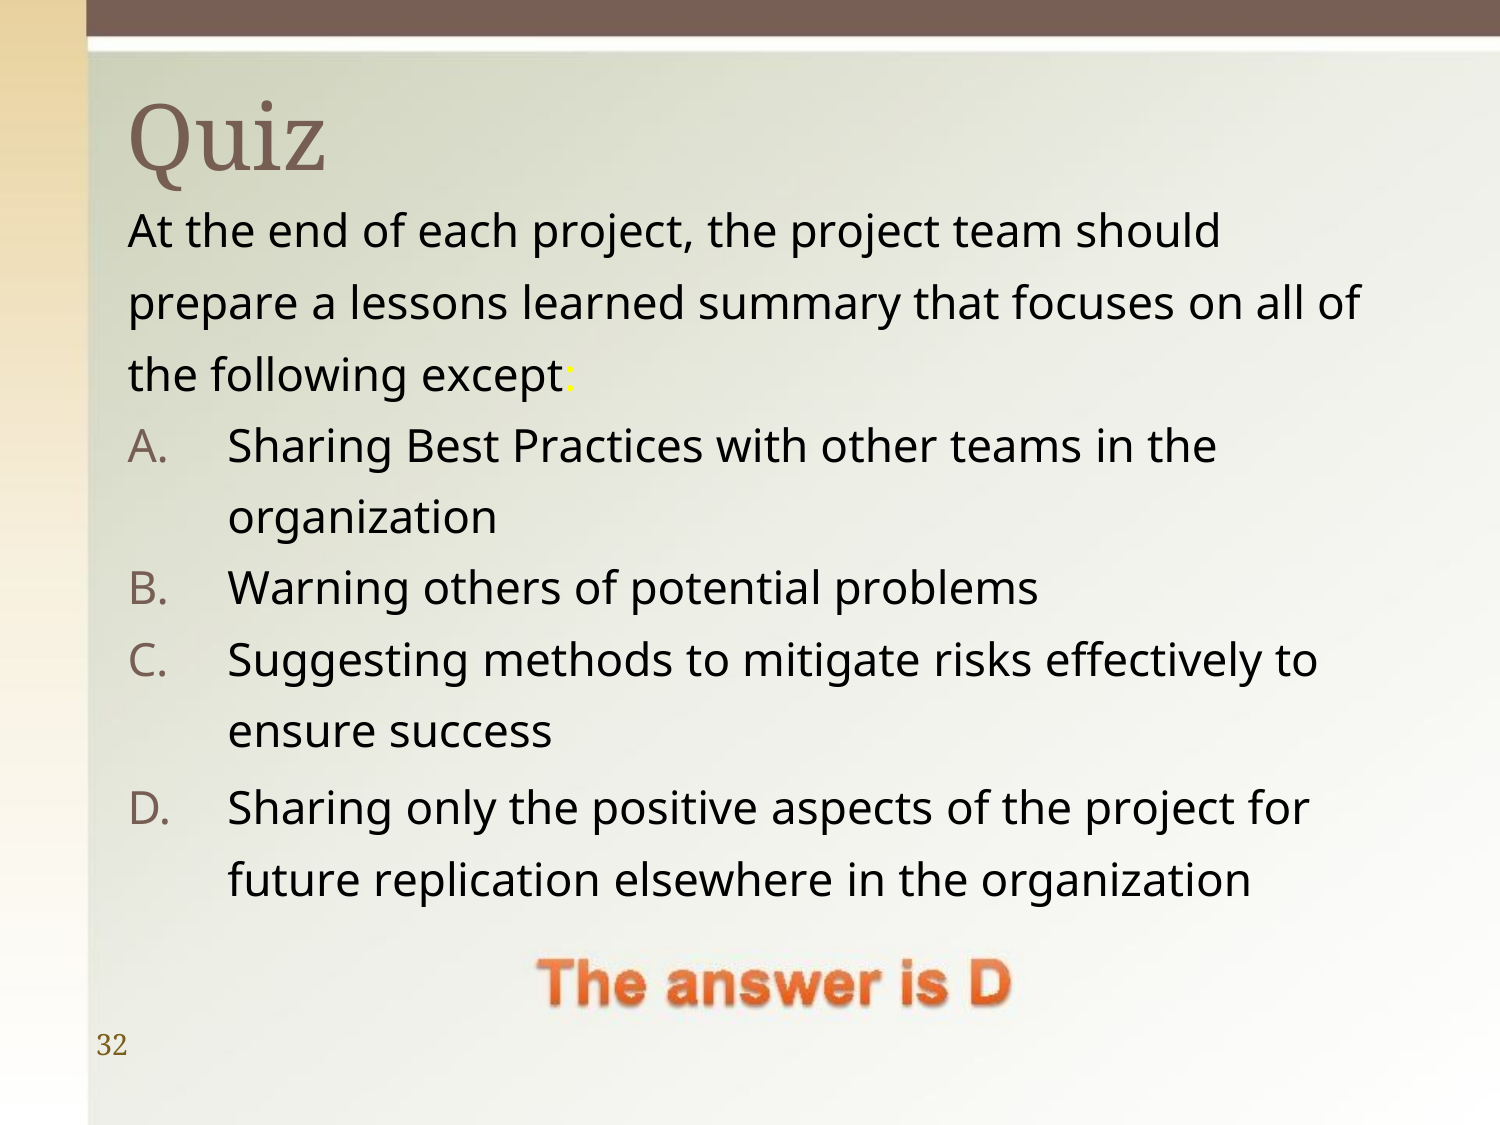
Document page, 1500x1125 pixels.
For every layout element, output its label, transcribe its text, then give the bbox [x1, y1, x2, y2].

text_box [0, 0, 1500, 1125]
text_box 32 [86, 1035, 133, 1067]
title Quiz [124, 78, 1375, 267]
text_box At the end of each project, the project team should prepare a lessons learned summary that focuses on all of the following except: Sharing Best Practices with other teams in the organization Warning others of potential problems Suggesting methods to mitigate risks effectively to ensure success Sharing only the positive aspects of the project for future replication elsewhere in the organization [125, 202, 1402, 906]
